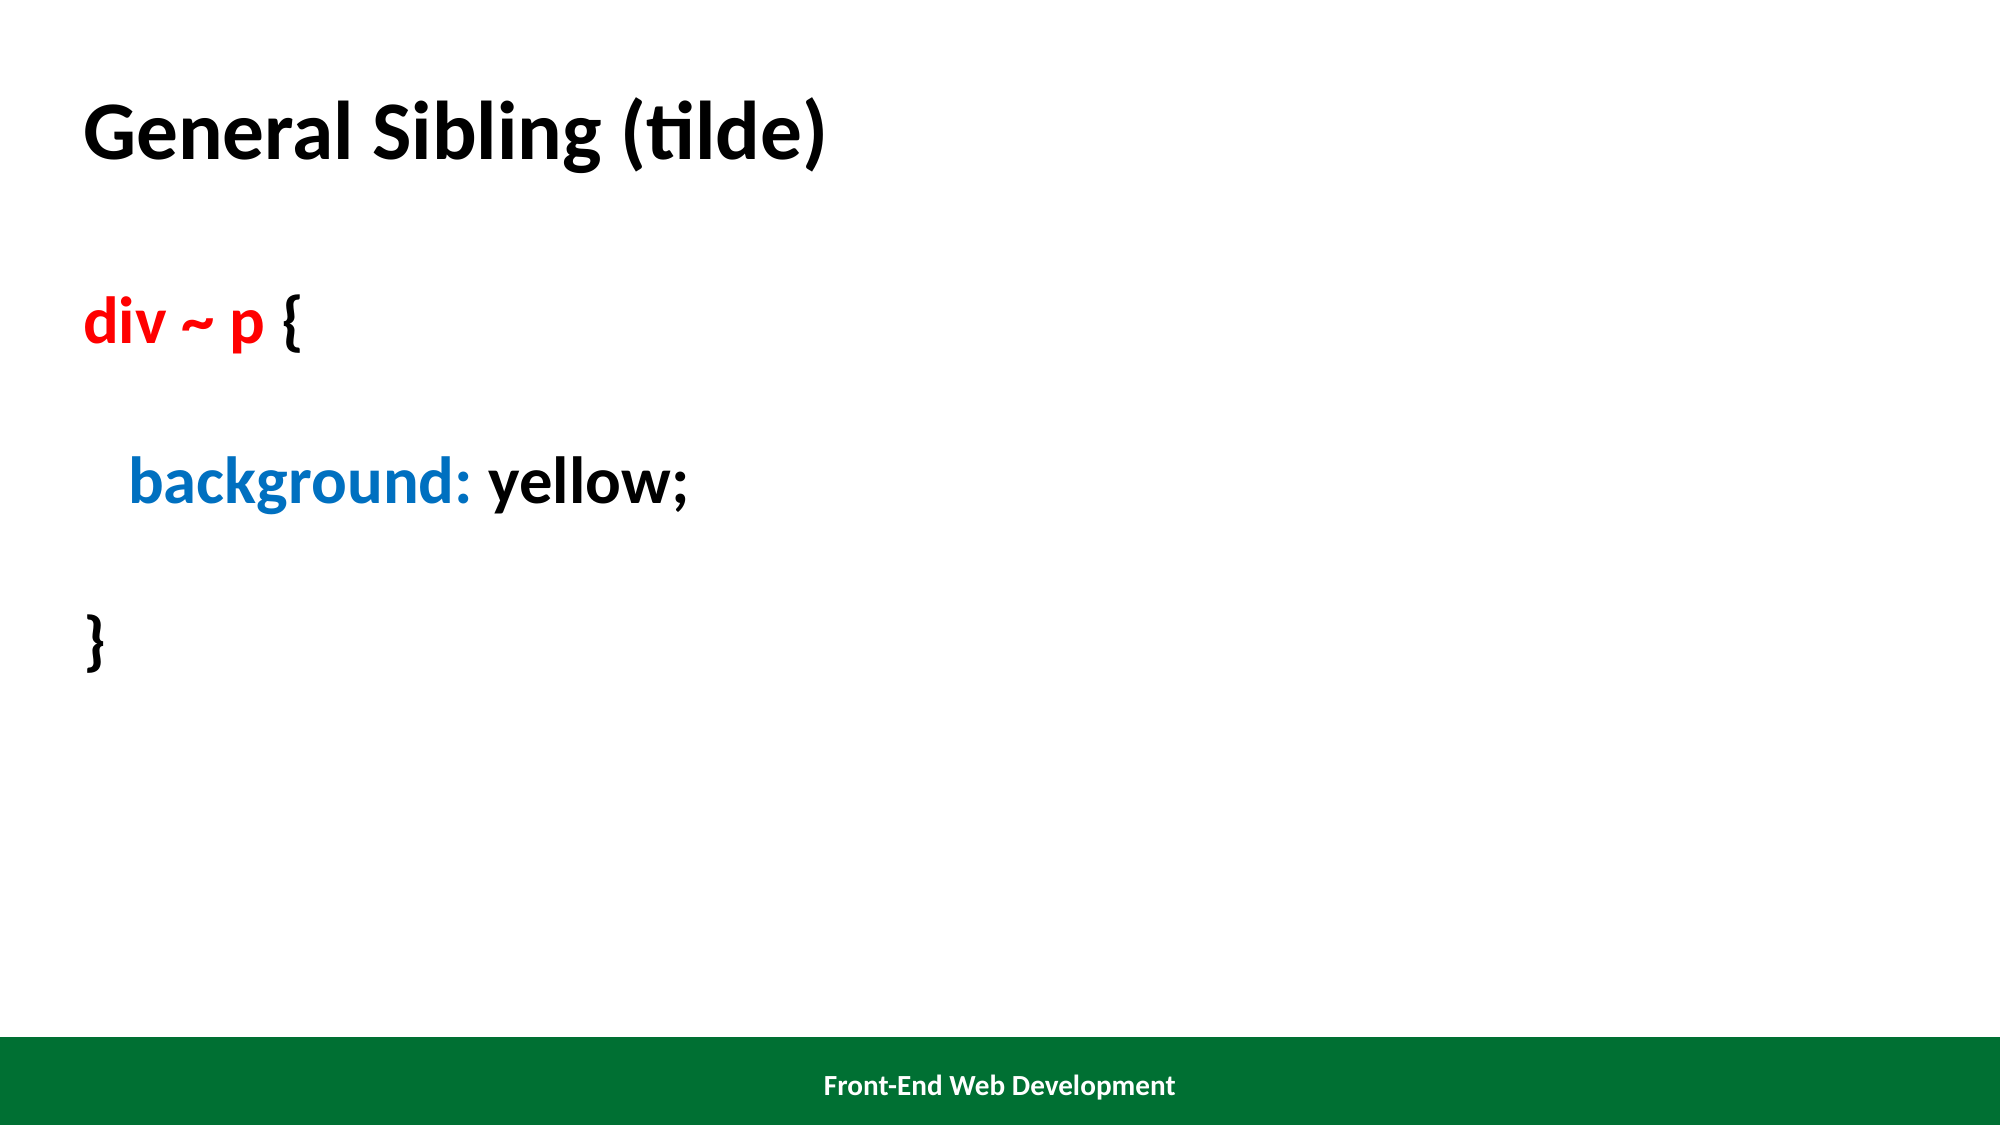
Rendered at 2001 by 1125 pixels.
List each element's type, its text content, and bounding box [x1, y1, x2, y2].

text_box General Sibling (tilde) div ~ p { background: yellow; } [68, 69, 1944, 764]
